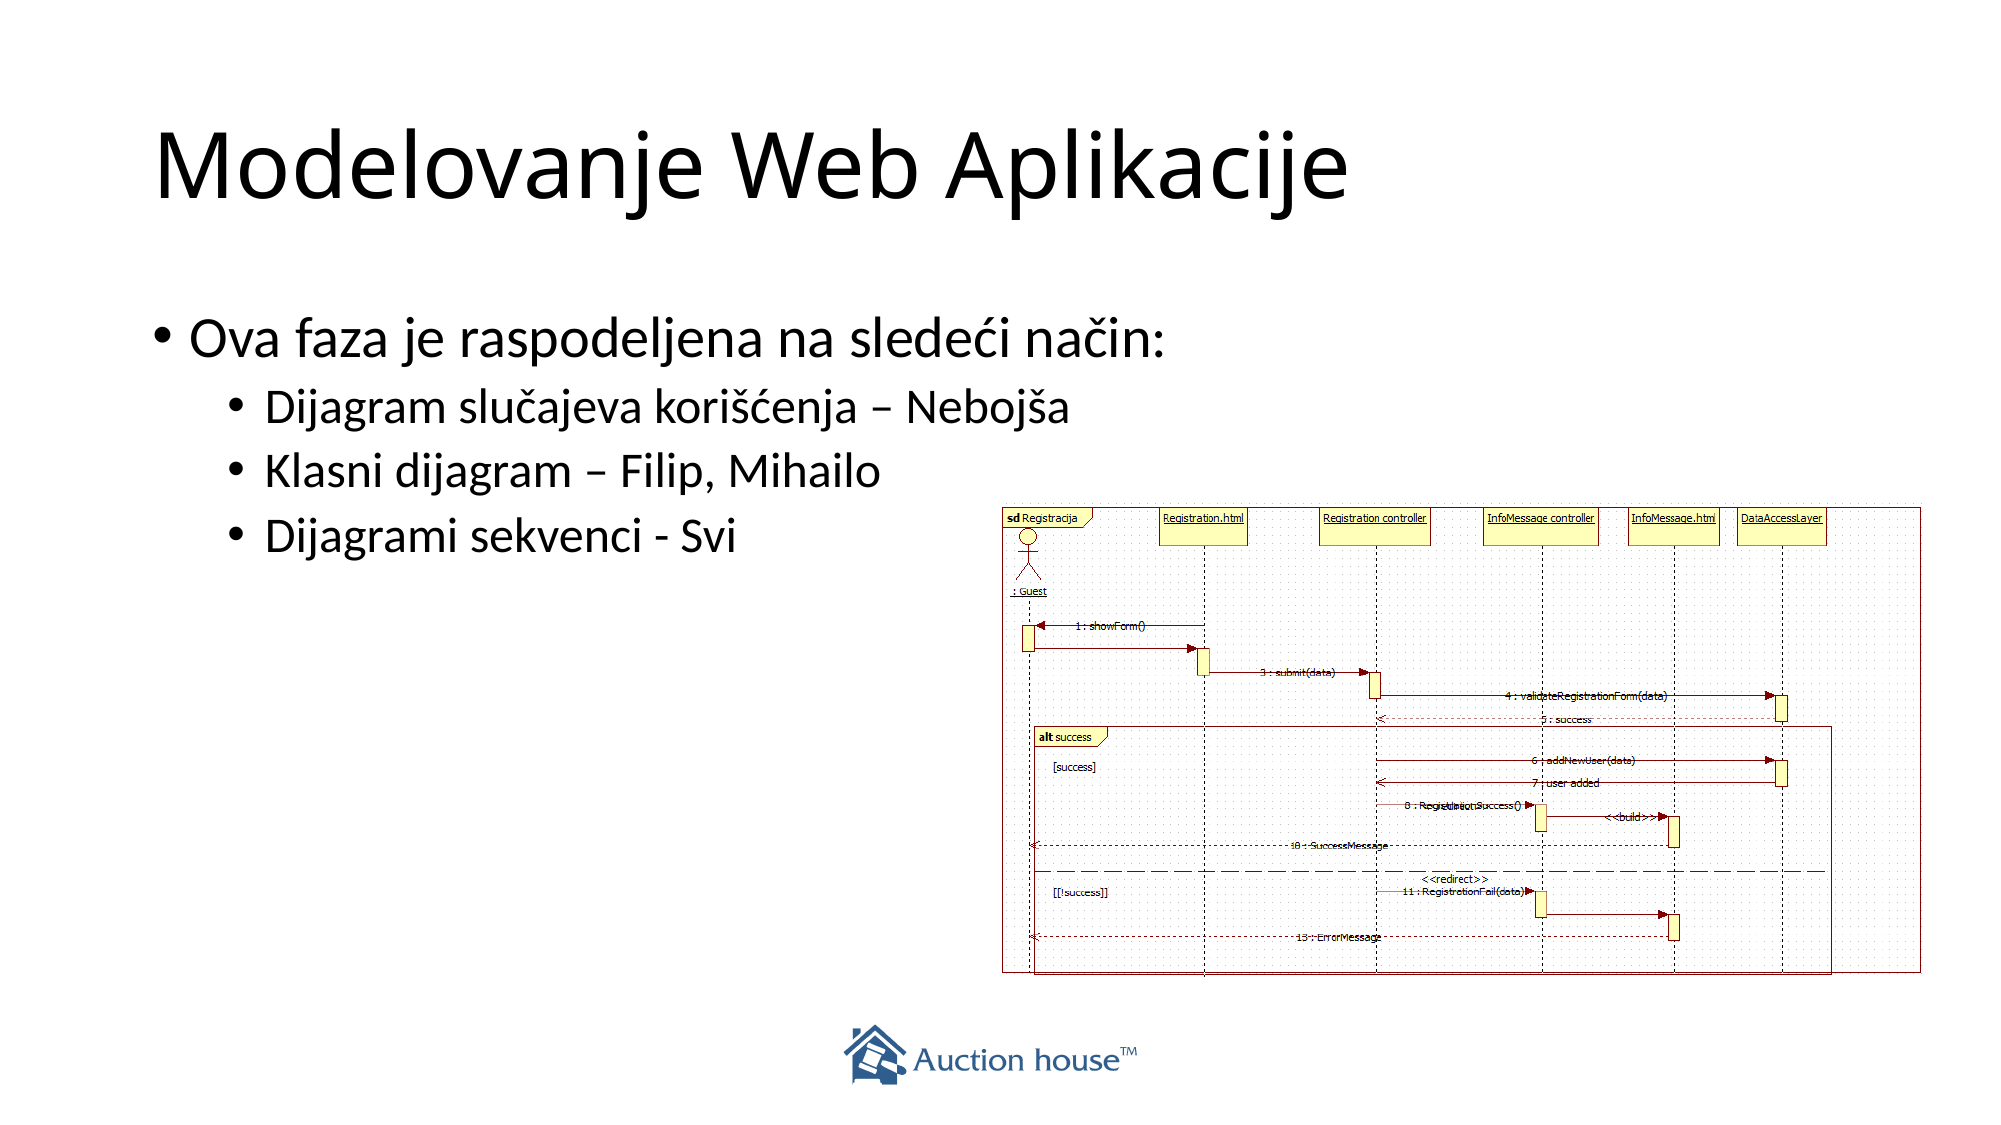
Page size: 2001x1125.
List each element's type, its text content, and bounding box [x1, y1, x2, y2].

picture [999, 502, 1925, 978]
list Ova faza je raspodeljena na sledeći način: Dijagram slučajeva korišćenja – Nebojša Klasni dijagram – Filip, Mihailo Dijagrami sekvenci - Svi [137, 299, 1863, 1014]
title Modelovanje Web Aplikacije [137, 59, 1863, 278]
picture [815, 1013, 1185, 1093]
